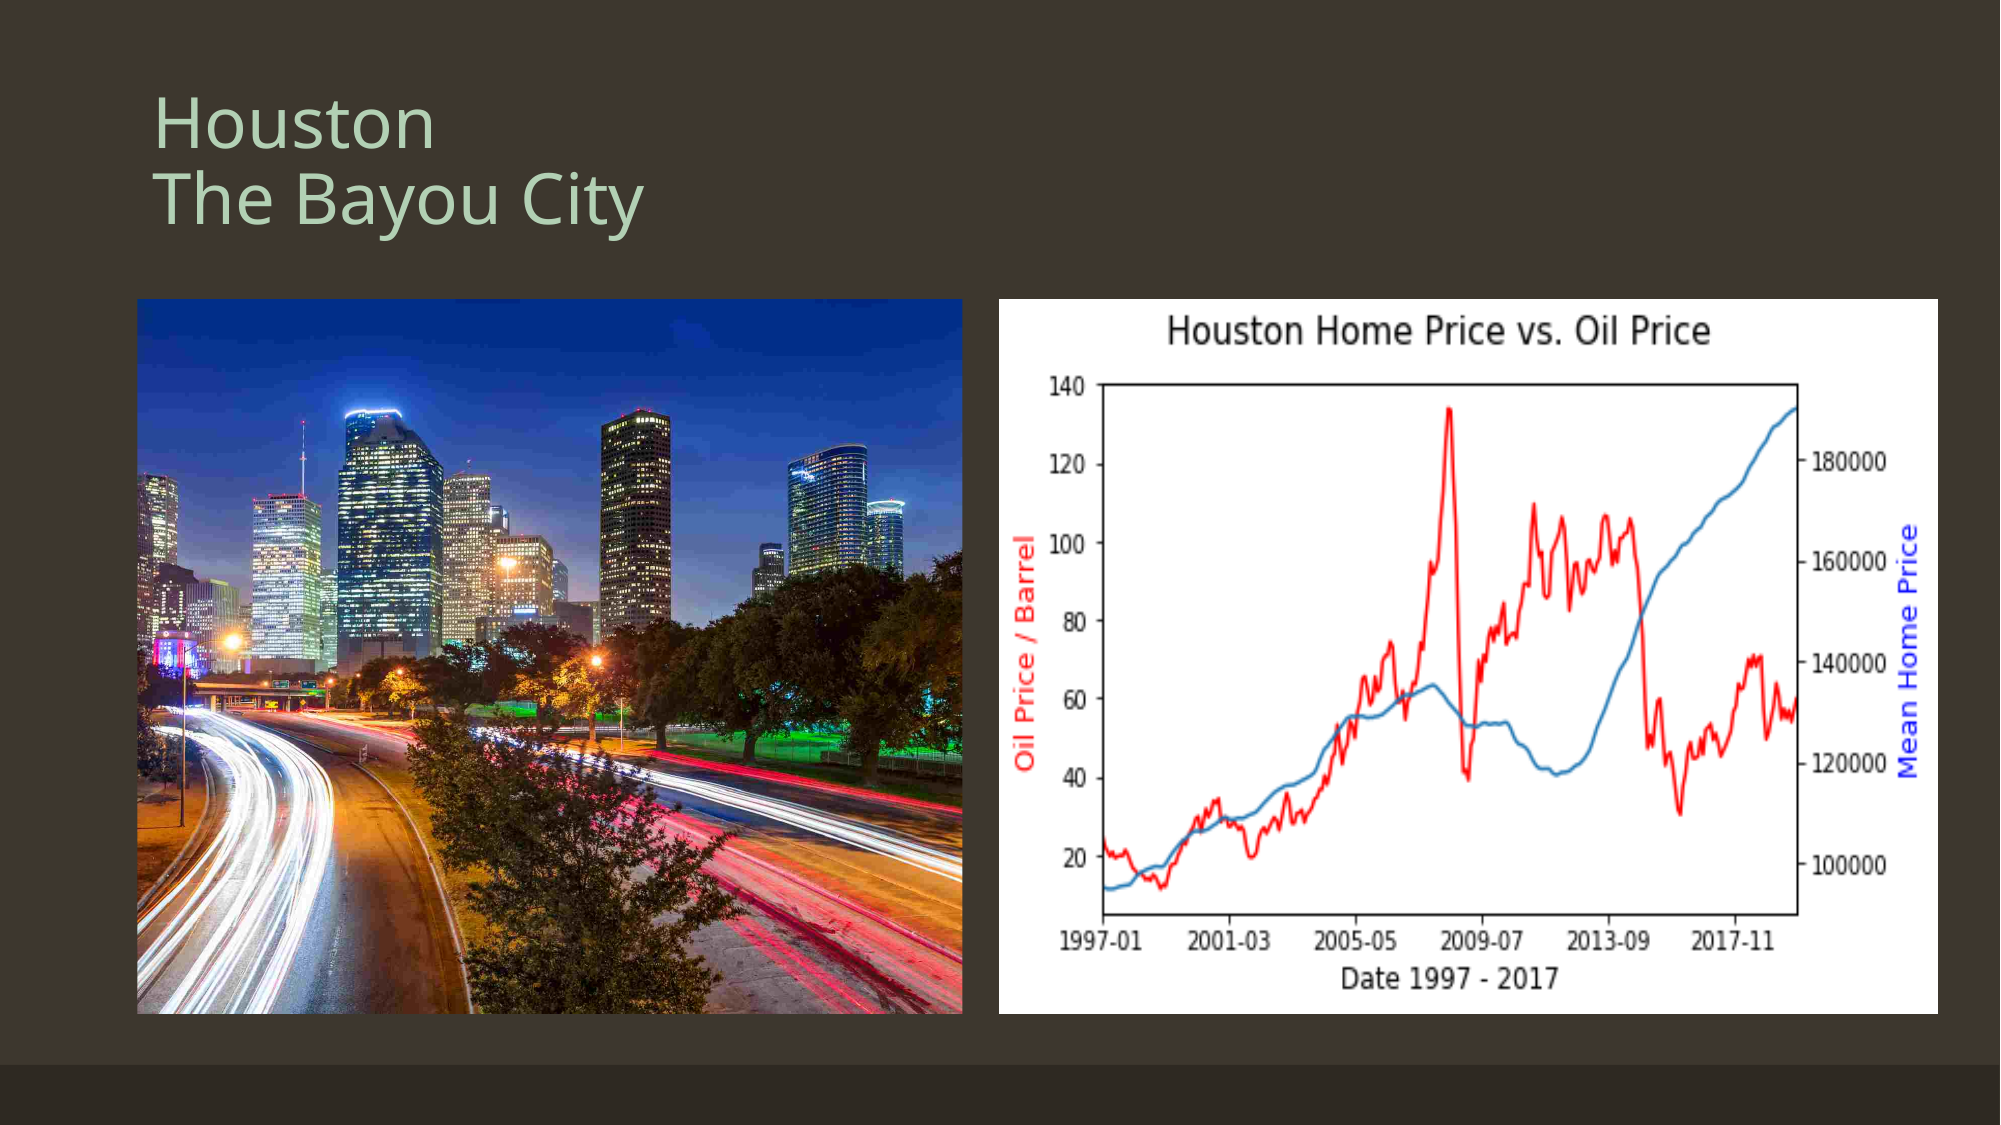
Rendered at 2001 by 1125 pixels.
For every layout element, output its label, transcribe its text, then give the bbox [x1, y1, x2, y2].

title Houston The Bayou City [137, 59, 1863, 248]
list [999, 299, 1938, 1014]
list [137, 299, 963, 1014]
